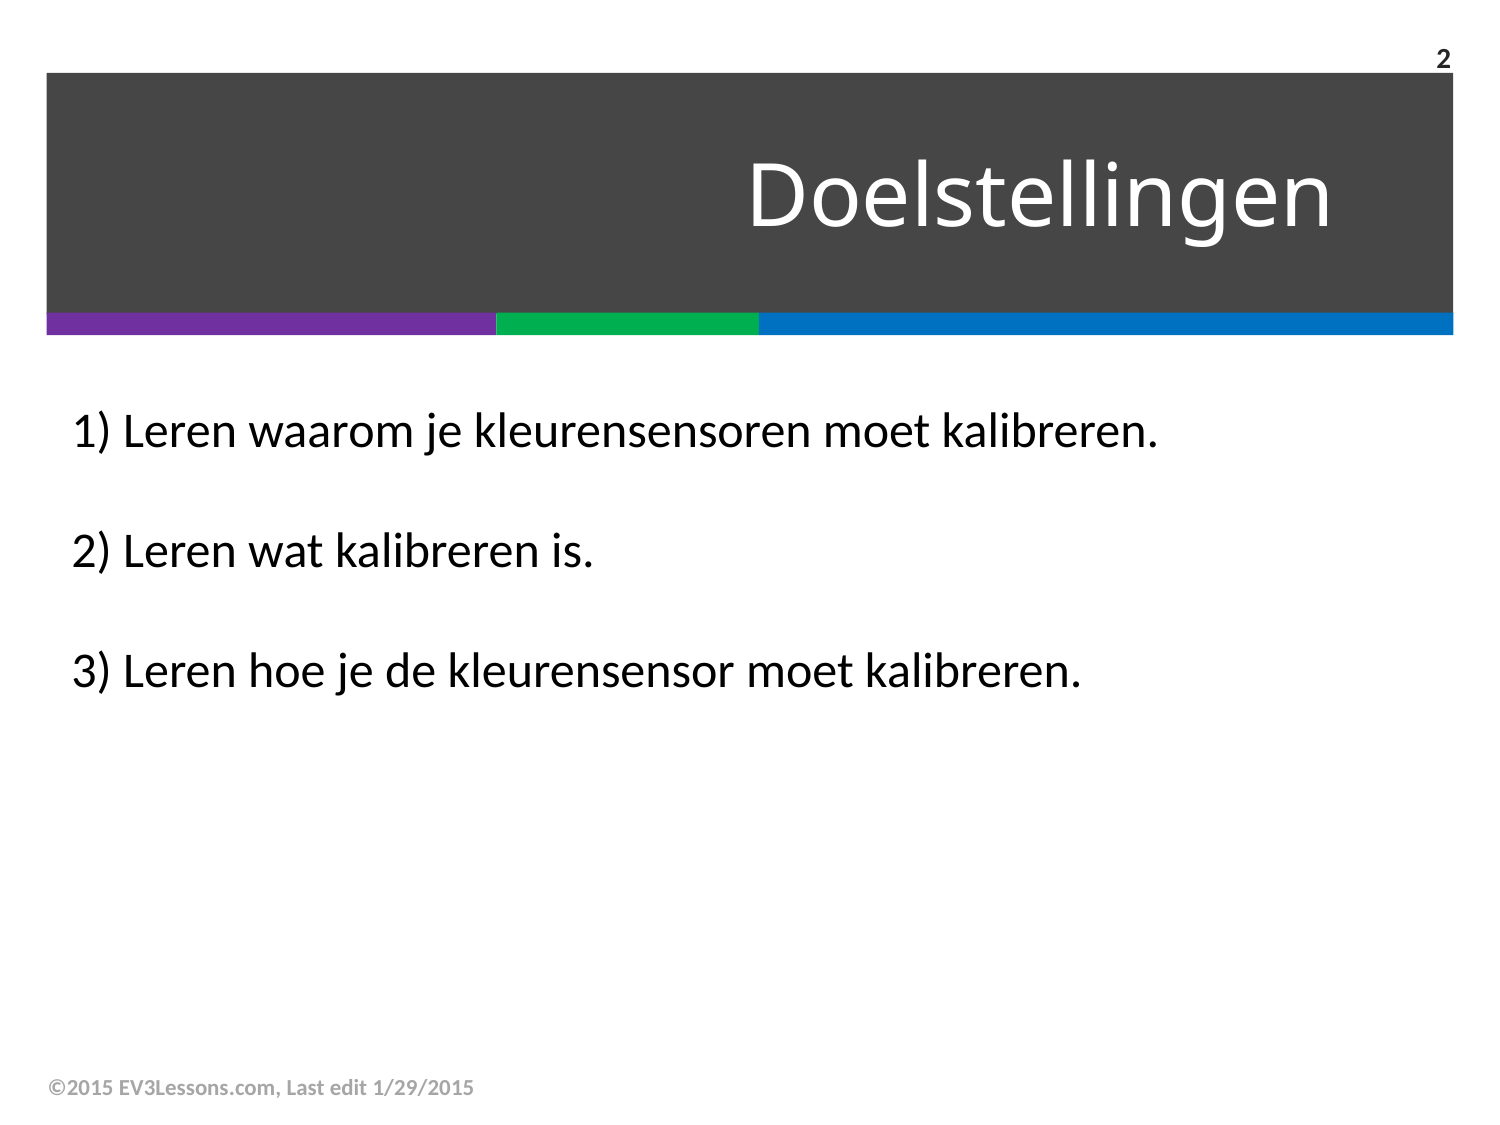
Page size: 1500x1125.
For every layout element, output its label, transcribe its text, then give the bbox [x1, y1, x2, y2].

slide_number 2 [1362, 27, 1466, 87]
text_box 1) Leren waarom je kleurensensoren moet kalibreren. 2) Leren wat kalibreren is. 3) Leren hoe je de kleurensensor moet kalibreren. [56, 299, 1338, 1002]
title Doelstellingen [68, 72, 1350, 252]
footer ©2015 EV3Lessons.com, Last edit 1/29/2015 [32, 1055, 1038, 1116]
